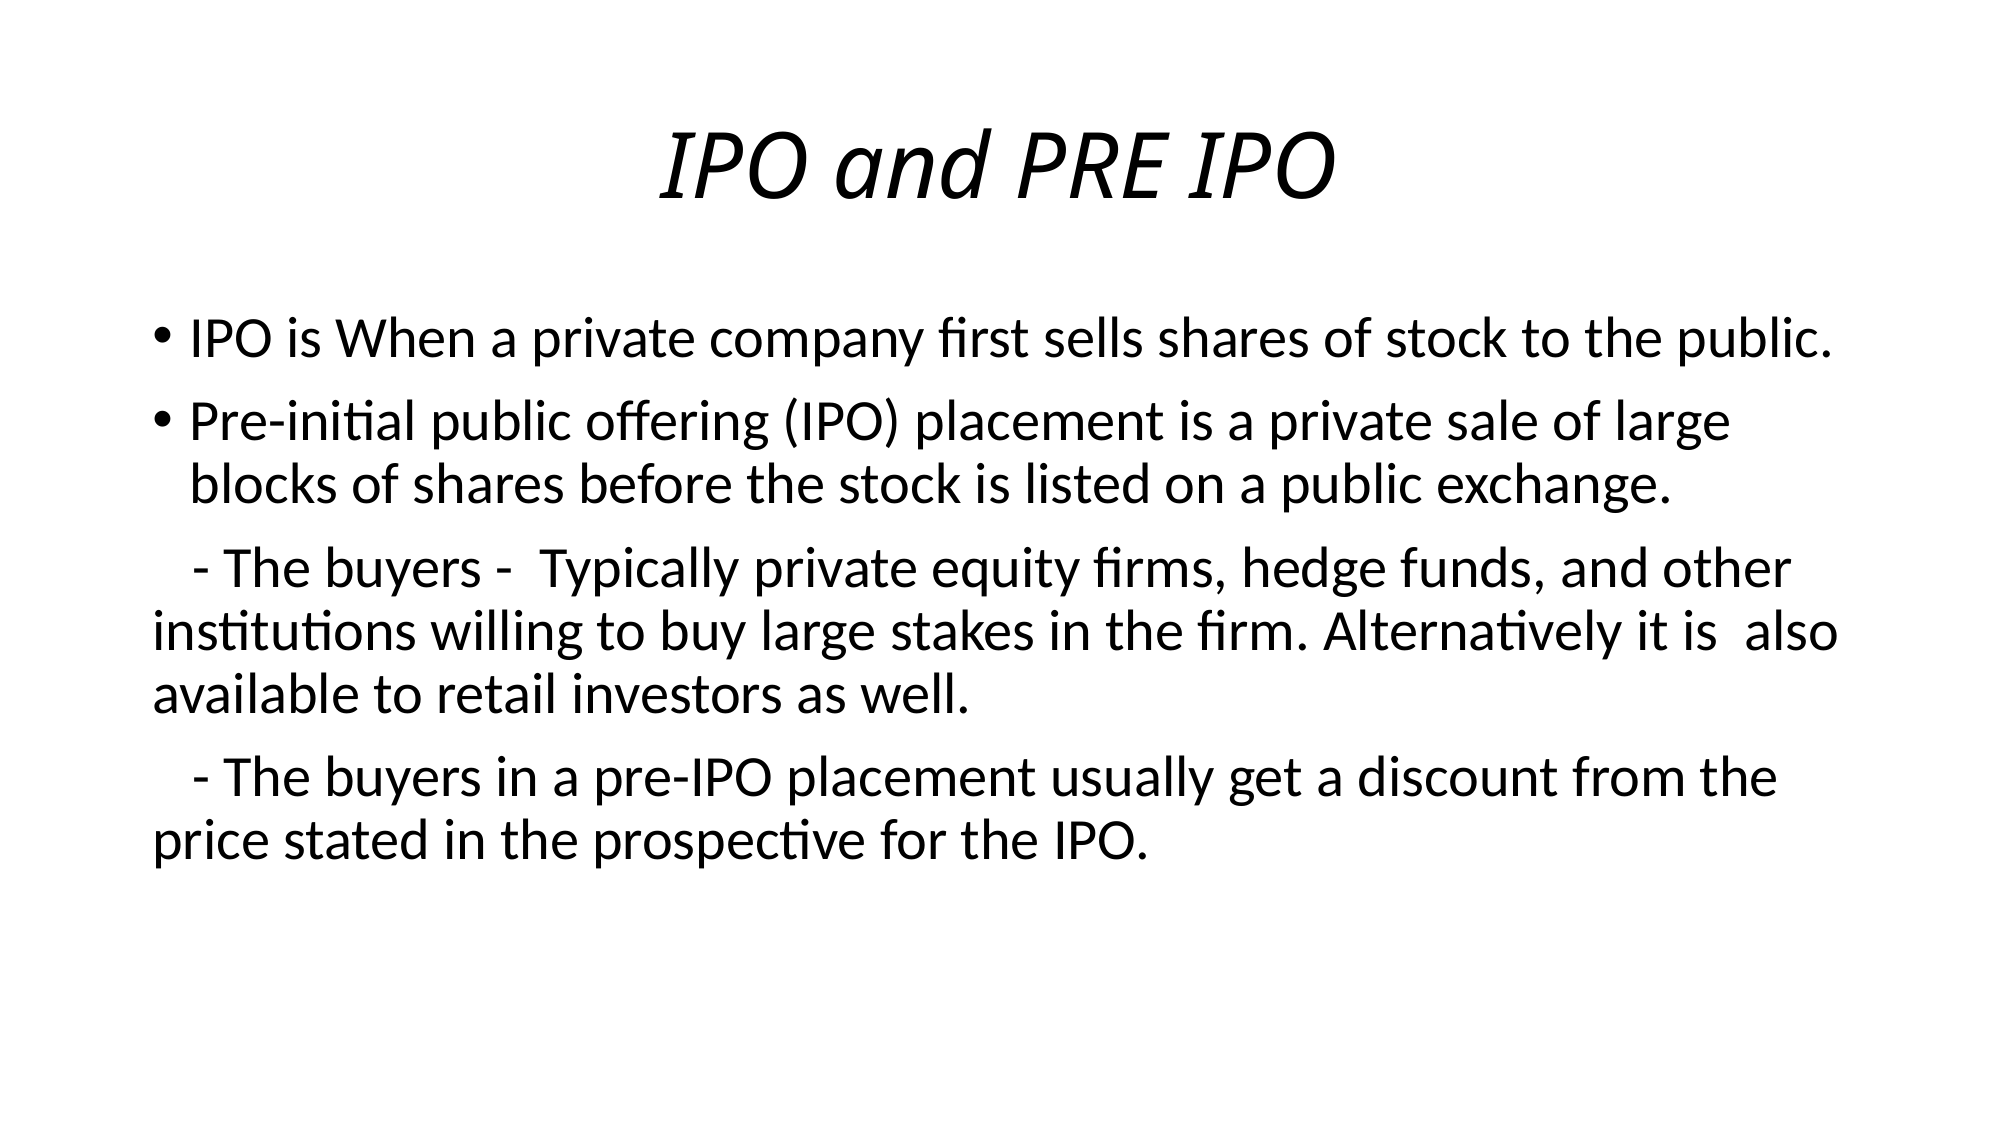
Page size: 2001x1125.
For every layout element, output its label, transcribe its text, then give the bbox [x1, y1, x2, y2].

list IPO is When a private company first sells shares of stock to the public. Pre-initial public offering (IPO) placement is a private sale of large blocks of shares before the stock is listed on a public exchange. - The buyers - Typically private equity firms, hedge funds, and other institutions willing to buy large stakes in the firm. Alternatively it is also available to retail investors as well. - The buyers in a pre-IPO placement usually get a discount from the price stated in the prospective for the IPO. [137, 299, 1863, 1014]
title IPO and PRE IPO [137, 59, 1863, 278]
